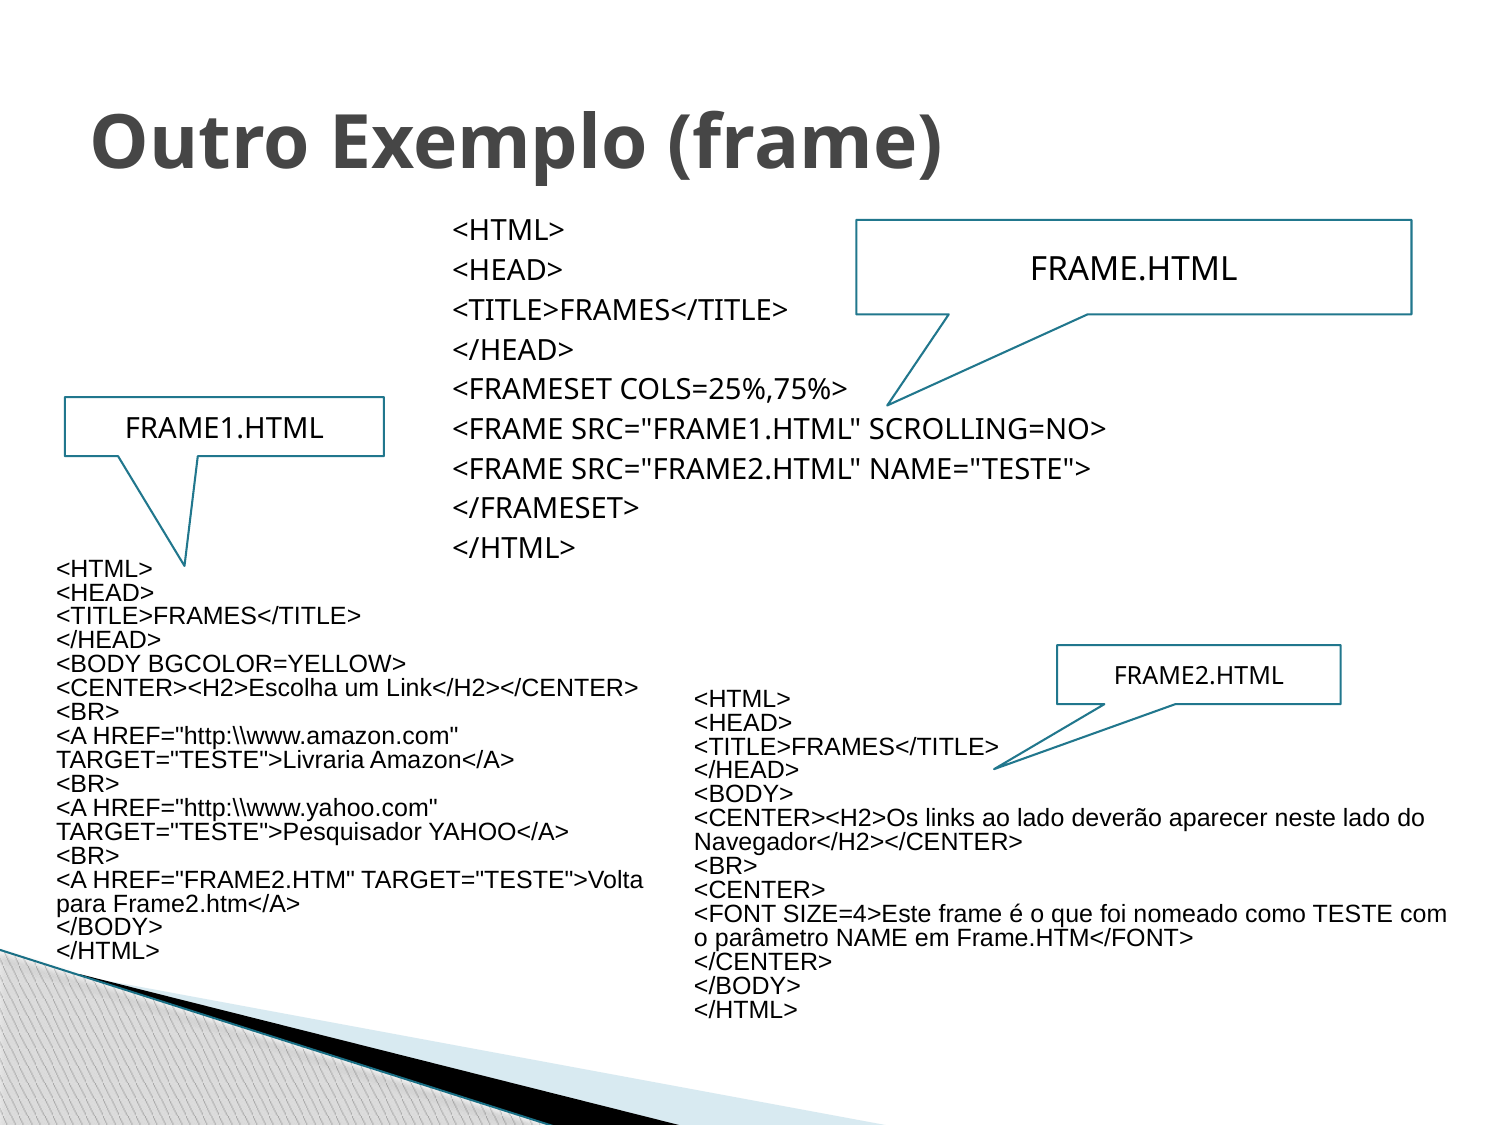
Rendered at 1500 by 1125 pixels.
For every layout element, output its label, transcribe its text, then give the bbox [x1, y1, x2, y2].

list <HTML> <HEAD> <TITLE>FRAMES</TITLE> </HEAD> <FRAMESET COLS=25%,75%> <FRAME SRC="FRAME1.HTML" SCROLLING=NO> <FRAME SRC="FRAME2.HTML" NAME="TESTE"> </FRAMESET> </HTML> [418, 233, 1259, 611]
title Outro Exemplo (frame) [75, 45, 1425, 233]
text_box <HTML> <HEAD> <TITLE>FRAMES</TITLE> </HEAD> <BODY> <CENTER><H2>Os links ao lado deverão aparecer neste lado do Navegador</H2></CENTER> <BR> <CENTER> <FONT SIZE=4>Este frame é o que foi nomeado como TESTE com o parâmetro NAME em Frame.HTM</FONT> </CENTER> </BODY> </HTML> [679, 680, 1465, 1061]
text_box FRAME.HTML [851, 215, 1416, 410]
text_box <HTML> <HEAD> <TITLE>FRAMES</TITLE> </HEAD> <BODY BGCOLOR=YELLOW> <CENTER><H2>Escolha um Link</H2></CENTER> <BR> <A HREF="http:\\www.amazon.com" TARGET="TESTE">Livraria Amazon</A> <BR> <A HREF="http:\\www.yahoo.com" TARGET="TESTE">Pesquisador YAHOO</A> <BR> <A HREF="FRAME2.HTM" TARGET="TESTE">Volta para Frame2.htm</A> </BODY> </HTML> [41, 550, 703, 1002]
text_box FRAME2.HTML [989, 640, 1346, 774]
text_box FRAME1.HTML [60, 392, 389, 571]
